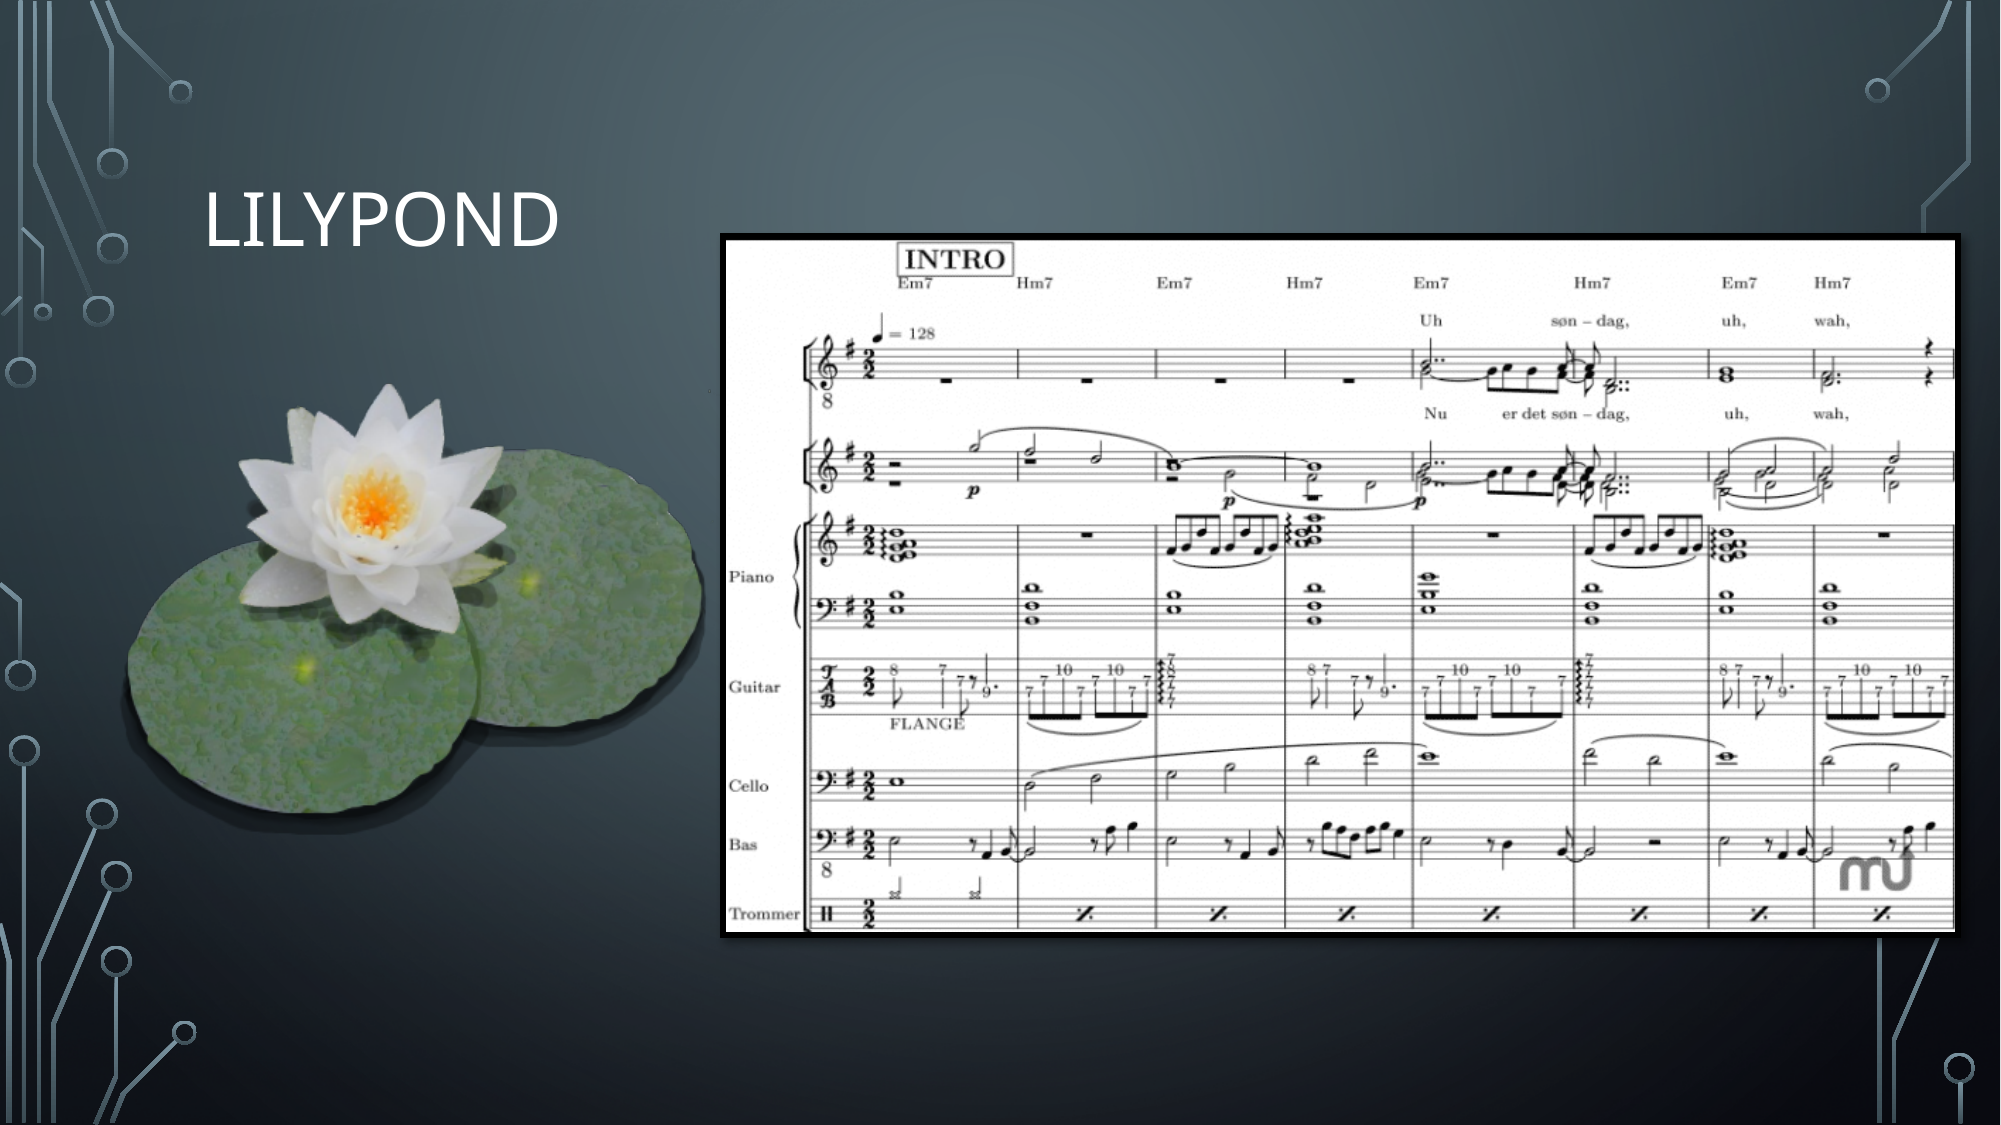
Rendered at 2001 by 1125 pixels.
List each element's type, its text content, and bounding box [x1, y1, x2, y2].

picture [725, 239, 1956, 932]
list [110, 316, 725, 932]
title Lilypond [187, 101, 1813, 316]
